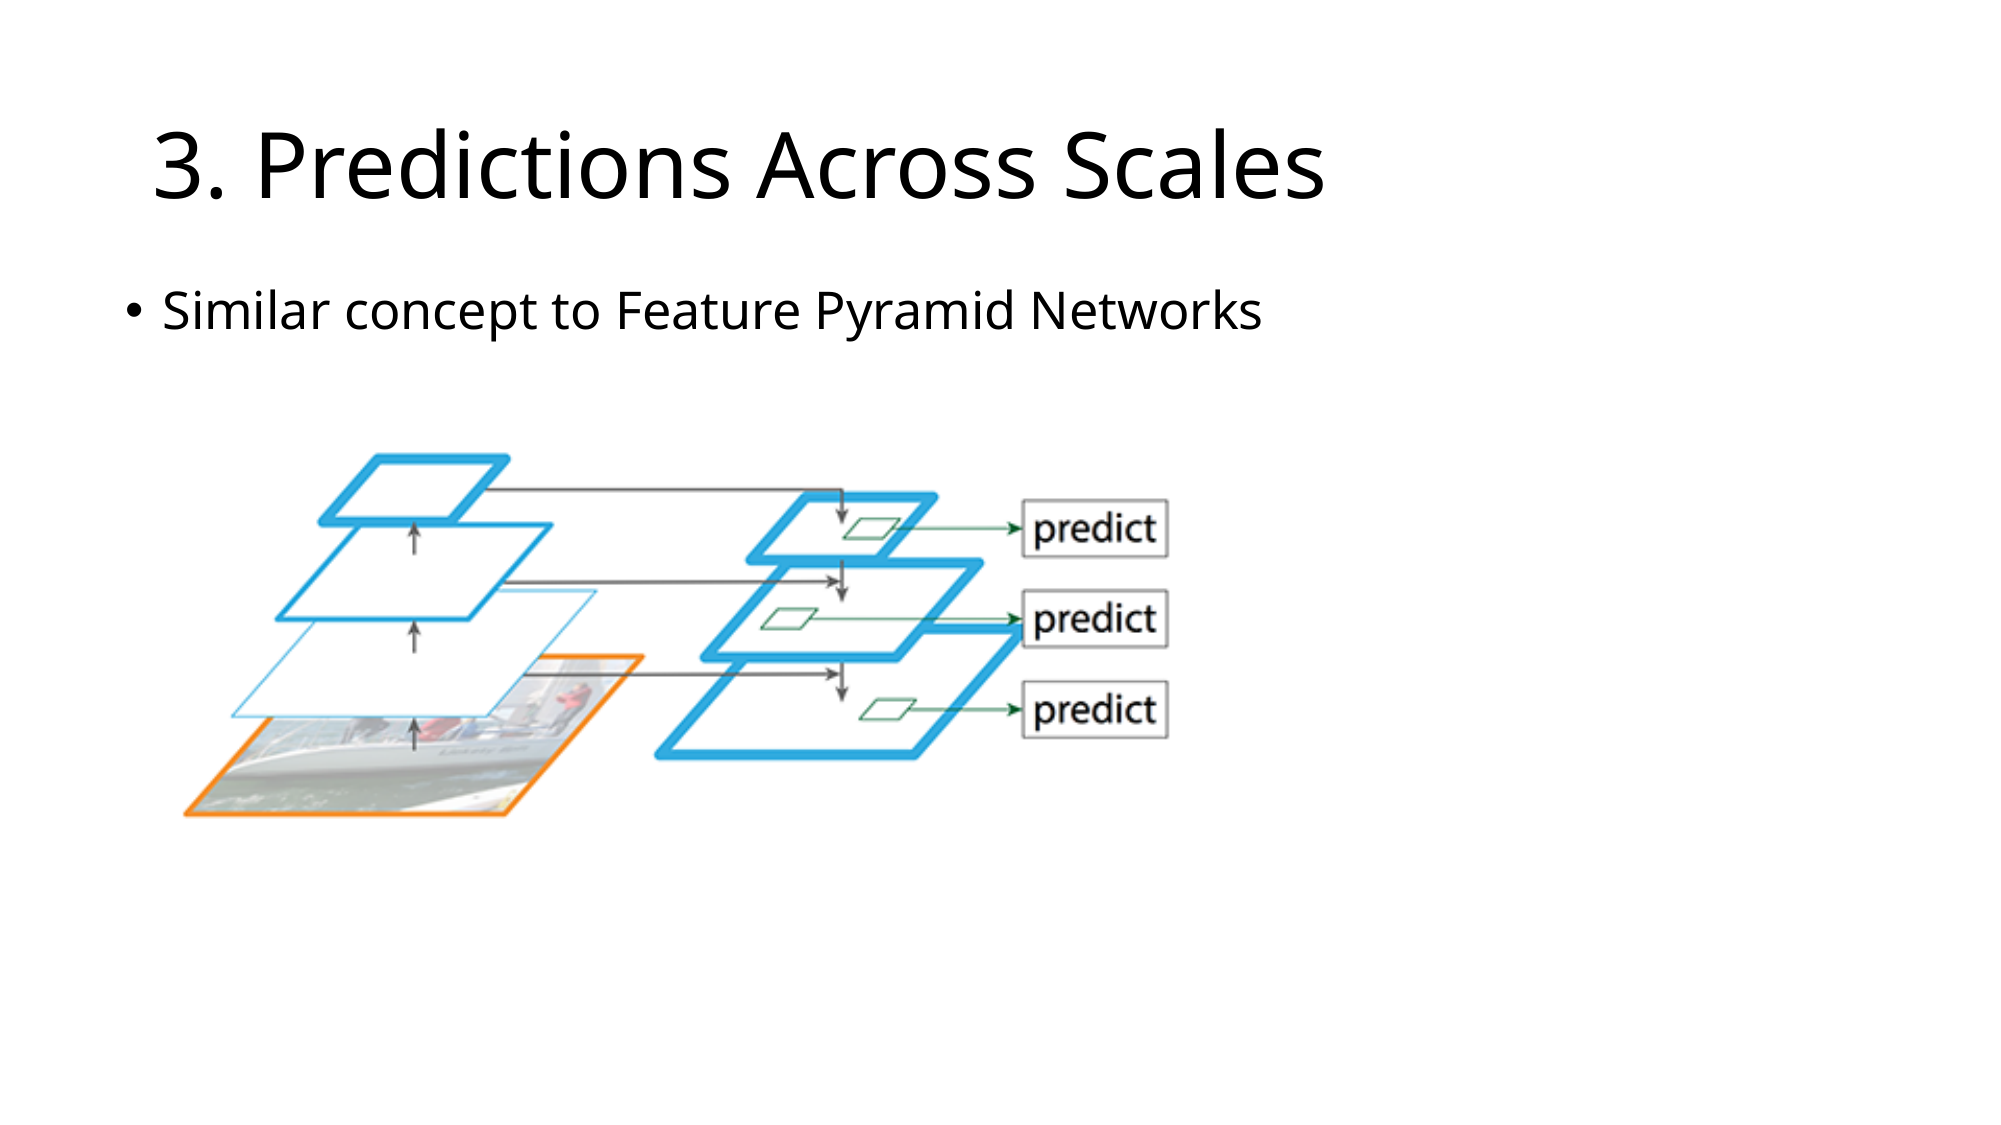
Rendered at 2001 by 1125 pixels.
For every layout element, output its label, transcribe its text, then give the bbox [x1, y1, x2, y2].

list Similar concept to Feature Pyramid Networks [110, 277, 1964, 992]
title 3. Predictions Across Scales [137, 59, 1863, 277]
picture [163, 424, 1205, 844]
